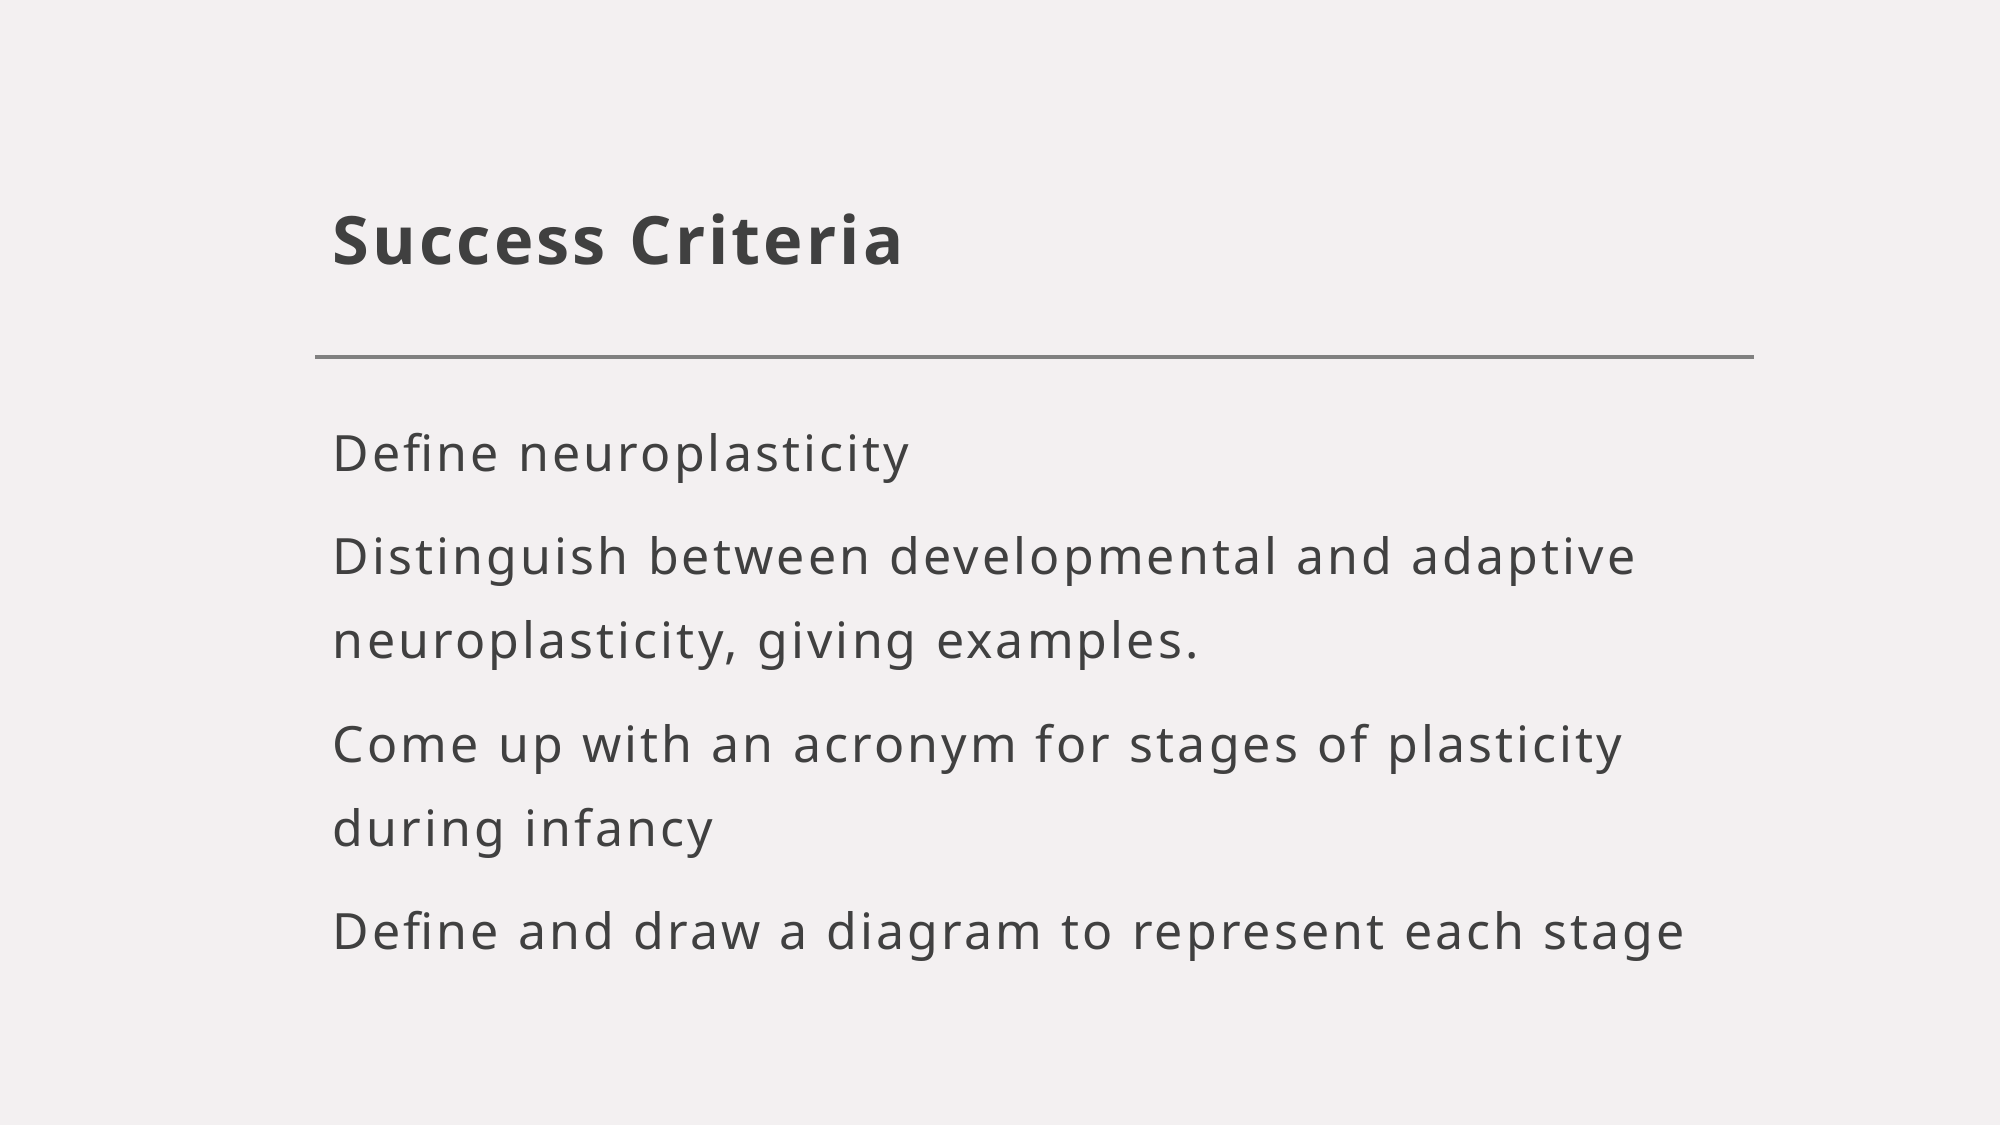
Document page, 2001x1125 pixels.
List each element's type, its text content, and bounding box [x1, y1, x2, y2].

list Define neuroplasticity Distinguish between developmental and adaptive neuroplasticity, giving examples. Come up with an acronym for stages of plasticity during infancy Define and draw a diagram to represent each stage [315, 379, 1754, 979]
title Success Criteria [315, 72, 1754, 294]
